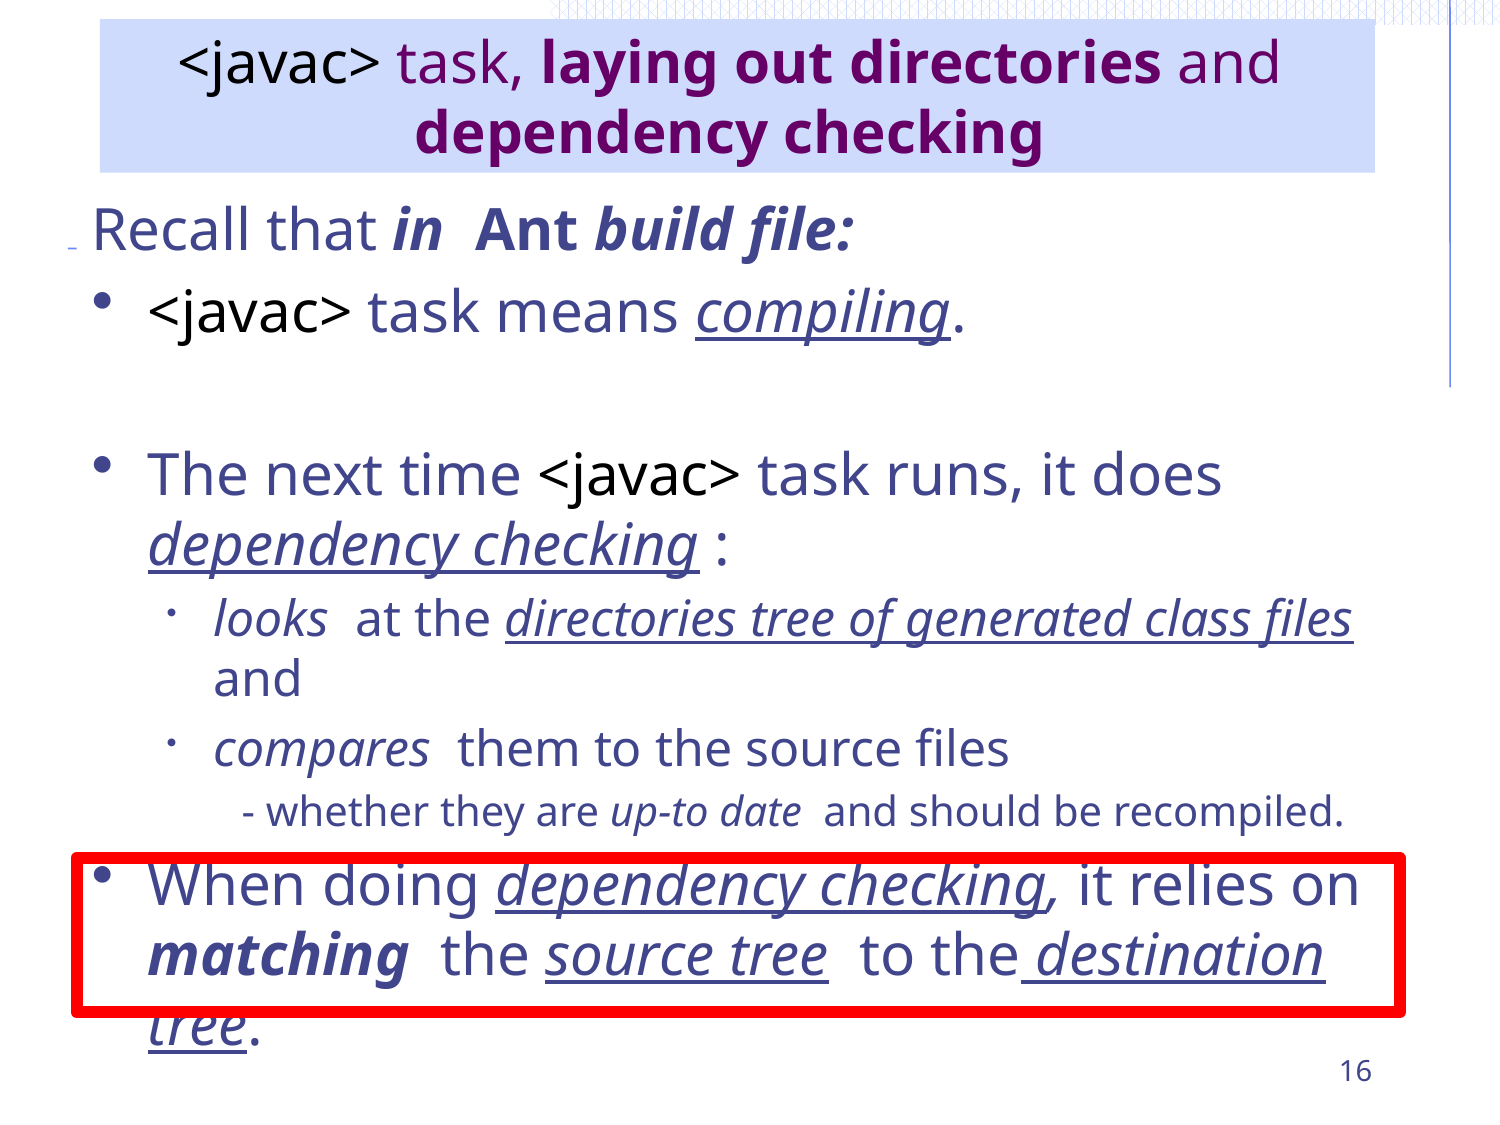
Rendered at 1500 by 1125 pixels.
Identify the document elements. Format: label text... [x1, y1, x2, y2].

slide_number 16 [1074, 1024, 1388, 1101]
text_box [76, 857, 1400, 1013]
list Recall that in Ant build file: <javac> task means compiling. The next time <javac> task runs, it does dependency checking : looks at the directories tree of generated class files and compares them to the source files - whether they are up-to date and should be recompiled. When doing dependency checking, it relies on matching the source tree to the destination tree. [76, 184, 1436, 1095]
title <javac> task, laying out directories and dependency checking [99, 18, 1376, 174]
